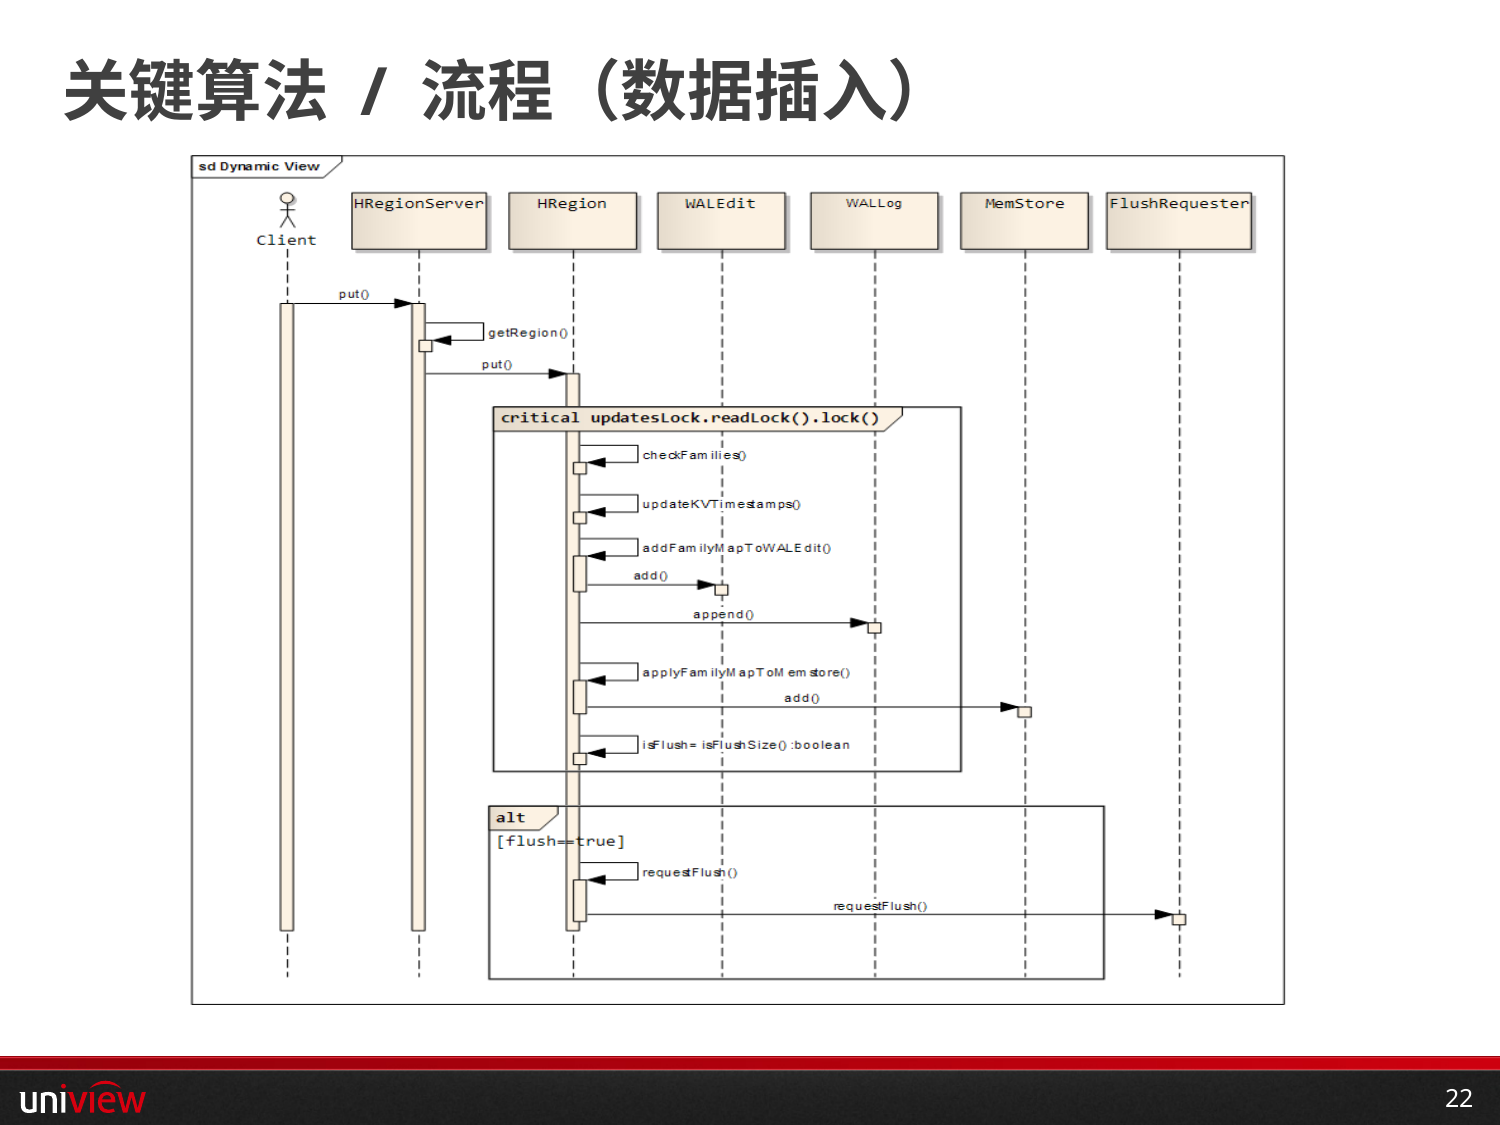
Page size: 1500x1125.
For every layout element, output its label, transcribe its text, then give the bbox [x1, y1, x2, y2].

picture [0, 1056, 1500, 1125]
title 关键算法 / 流程（数据插入） [47, 41, 1398, 148]
picture [187, 152, 1290, 1008]
